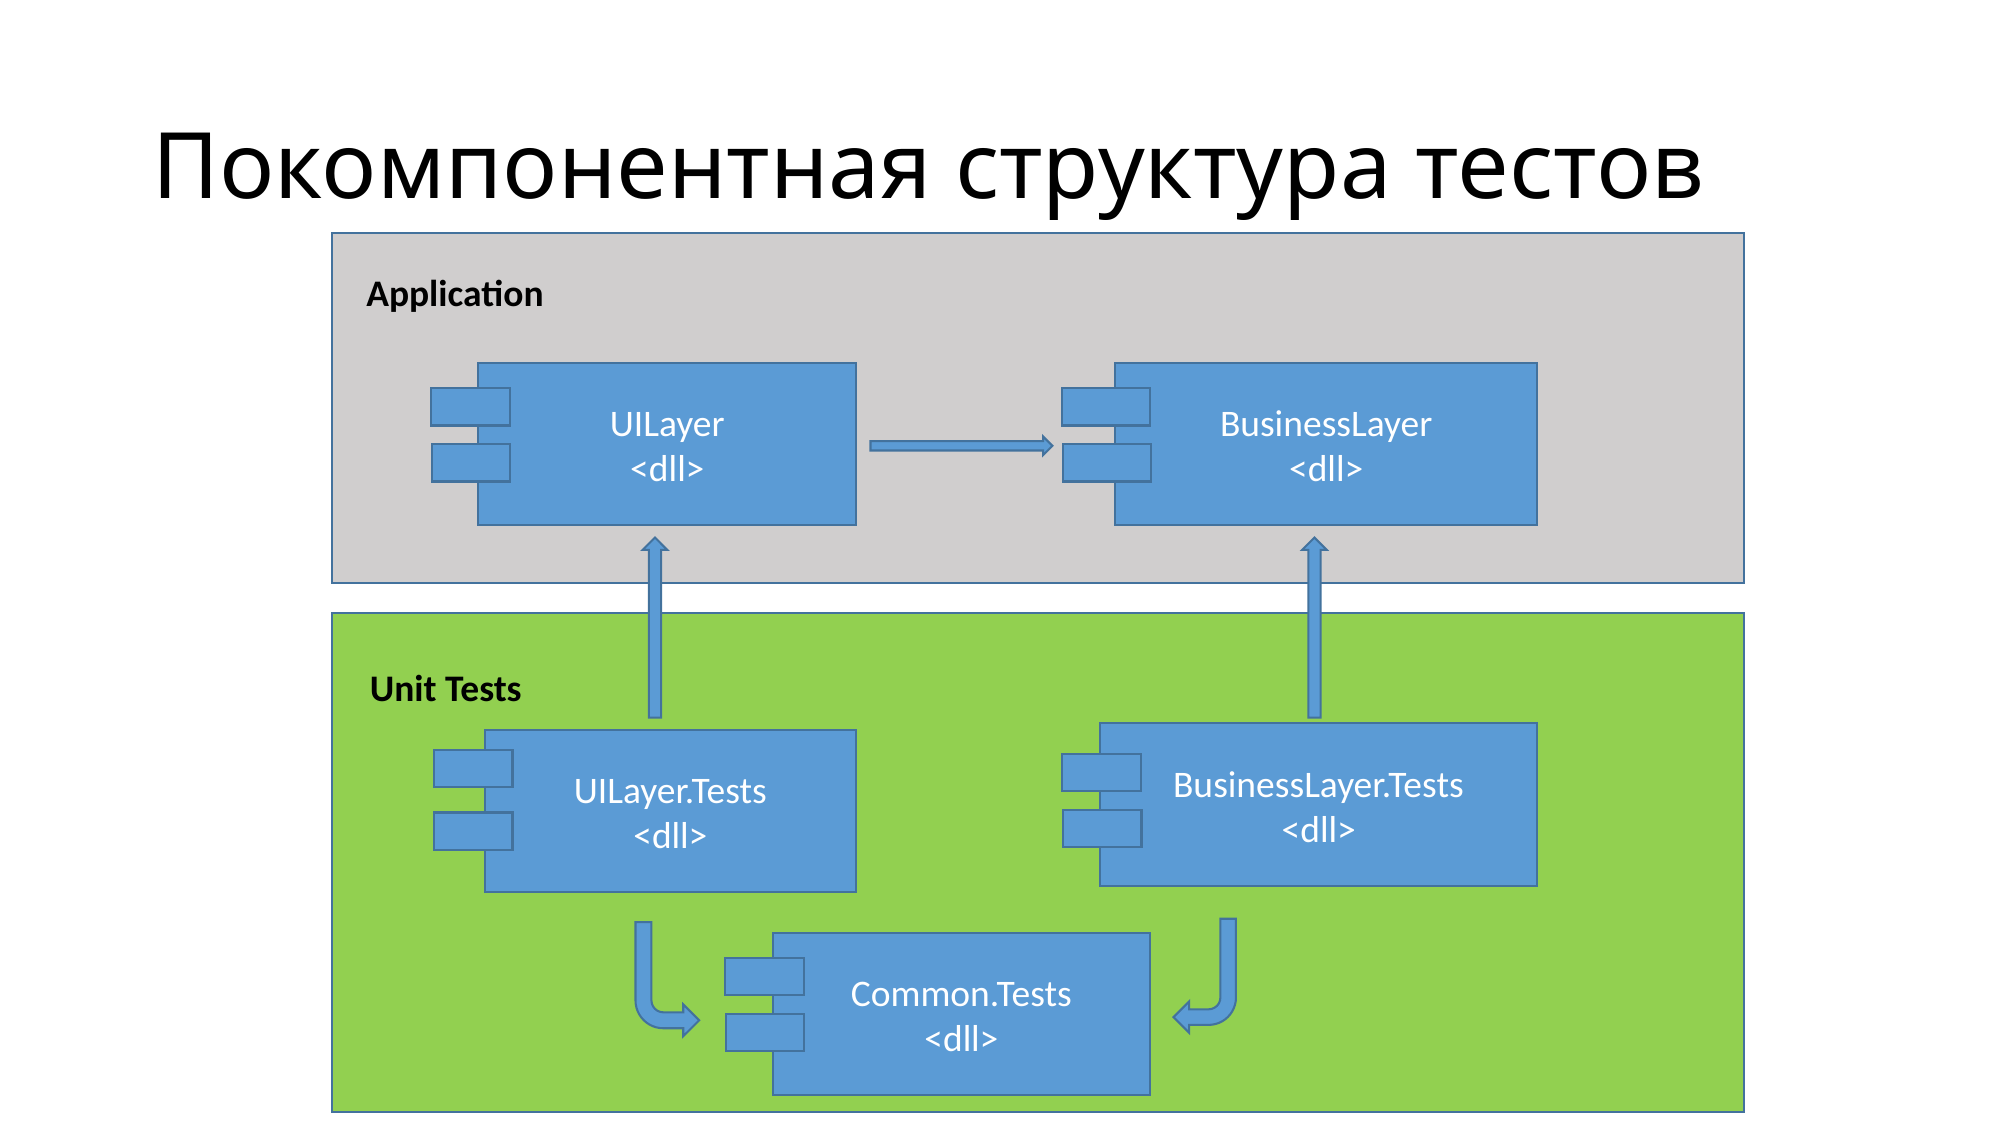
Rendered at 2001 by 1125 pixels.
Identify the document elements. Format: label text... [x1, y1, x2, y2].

text_box Unit Tests [355, 656, 643, 717]
text_box [1062, 809, 1143, 848]
text_box [1172, 917, 1237, 1036]
title Покомпонентная структура тестов [137, 59, 1863, 278]
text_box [725, 932, 1151, 1096]
text_box [433, 749, 514, 788]
text_box [331, 612, 1745, 1113]
text_box BusinessLayer.Tests <dll> [1099, 722, 1538, 887]
text_box [634, 921, 701, 1039]
text_box [1061, 753, 1142, 792]
text_box [1307, 583, 1322, 719]
text_box [433, 811, 514, 851]
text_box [431, 362, 1538, 526]
text_box [647, 583, 663, 719]
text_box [331, 232, 1745, 583]
text_box UILayer.Tests <dll> [484, 729, 857, 893]
